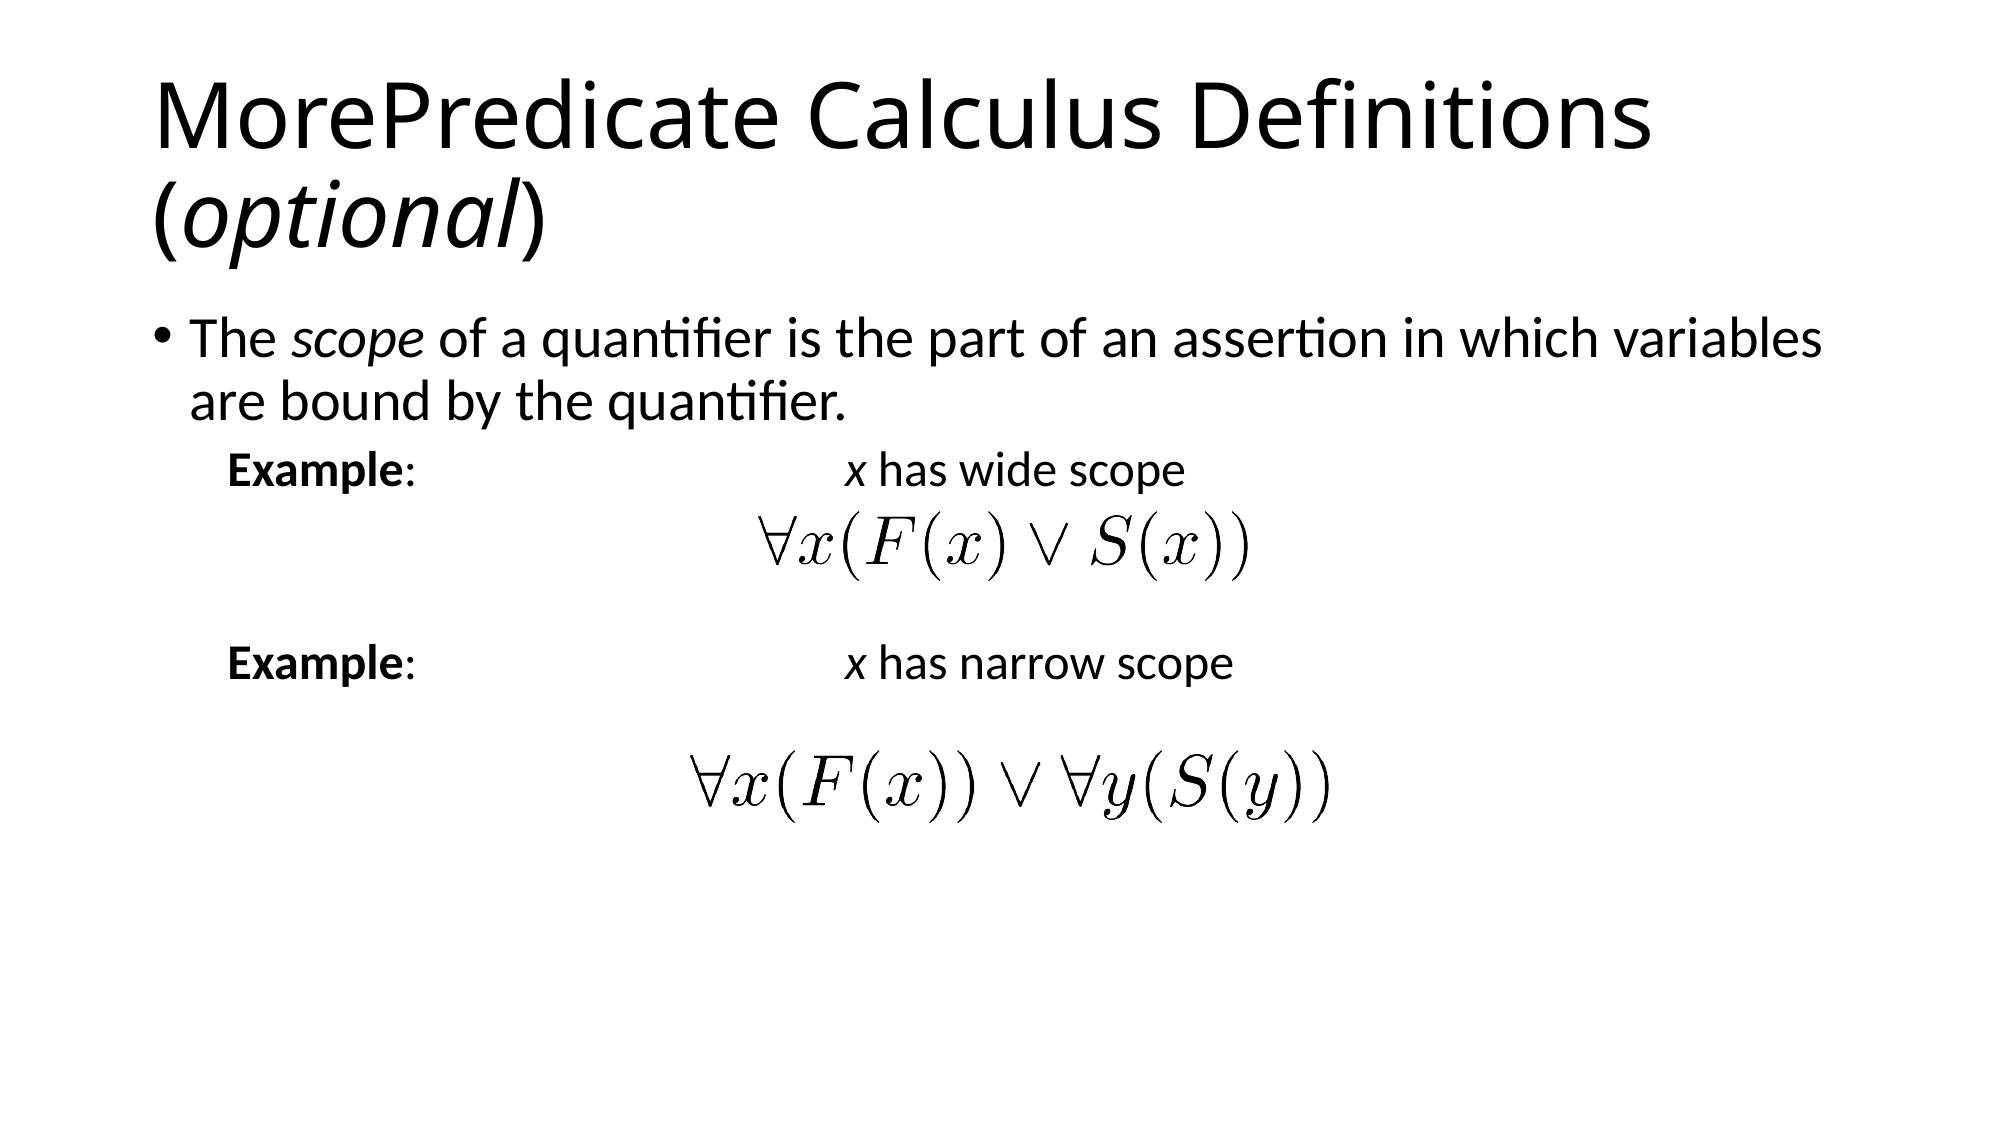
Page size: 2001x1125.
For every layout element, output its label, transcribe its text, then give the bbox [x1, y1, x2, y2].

picture [758, 511, 1248, 581]
title MorePredicate Calculus Definitions (optional) [137, 59, 1863, 278]
picture [690, 750, 1330, 823]
list The scope of a quantifier is the part of an assertion in which variables are bound by the quantifier. Example: x has wide scope Example: x has narrow scope [137, 299, 1863, 1014]
